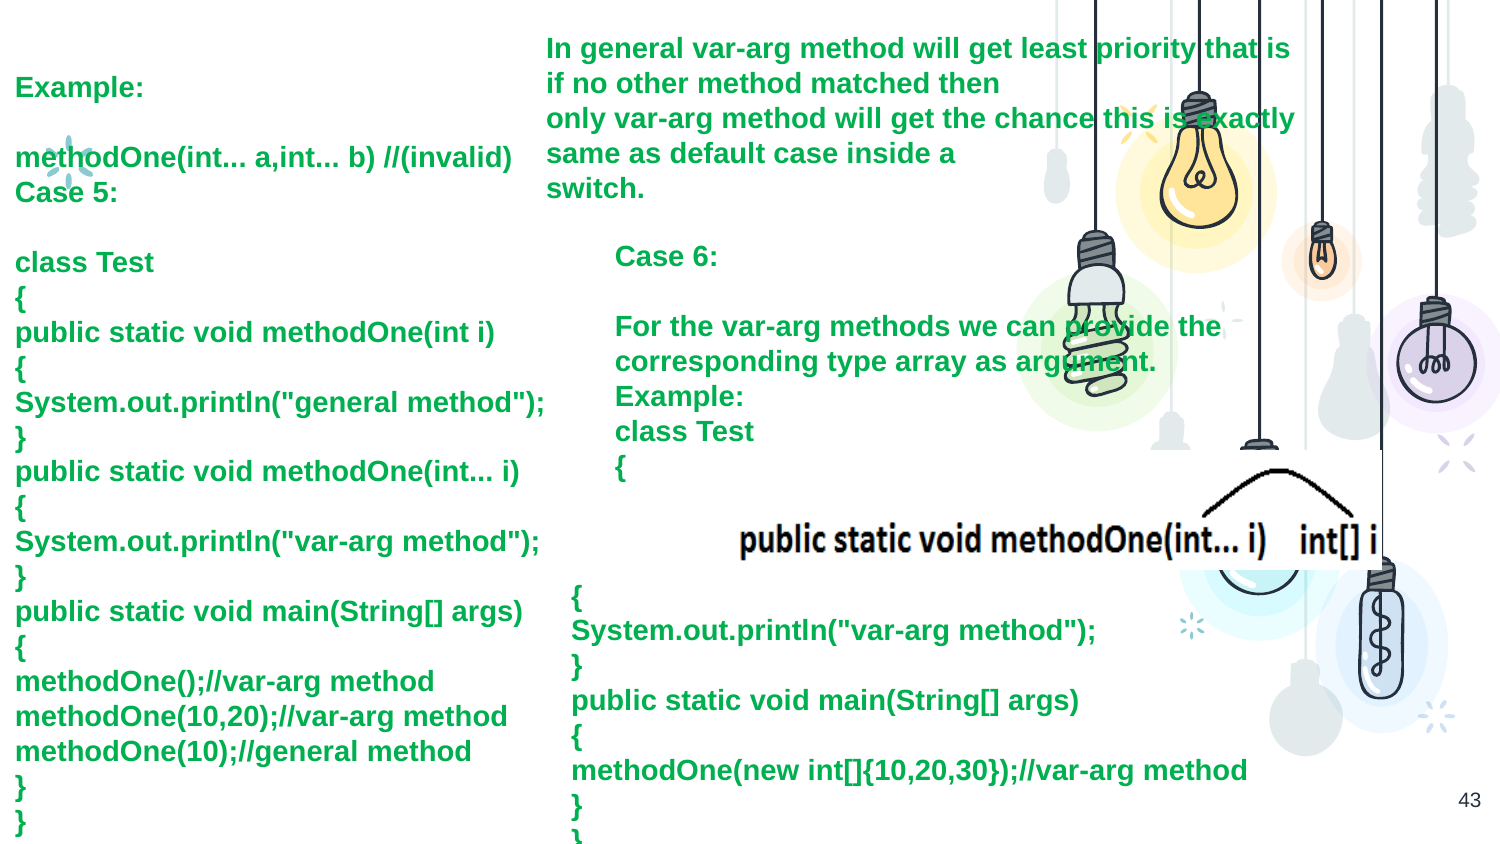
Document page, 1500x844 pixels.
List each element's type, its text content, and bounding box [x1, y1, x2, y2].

text_box Example: methodOne(int... a,int... b) //(invalid) Case 5: class Test { public static void methodOne(int i) { System.out.println("general method"); } public static void methodOne(int... i) { System.out.println("var-arg method"); } public static void main(String[] args) { methodOne();//var-arg method methodOne(10,20);//var-arg method methodOne(10);//general method } } [0, 60, 1125, 844]
text_box In general var-arg method will get least priority that is if no other method matched then only var-arg method will get the chance this is exactly same as default case inside a switch. [531, 21, 1332, 212]
picture [724, 450, 1382, 570]
text_box { System.out.println("var-arg method"); } public static void main(String[] args) { methodOne(new int[]{10,20,30});//var-arg method } } [556, 569, 1307, 844]
slide_number 43 [1426, 766, 1482, 832]
text_box Case 6: For the var-arg methods we can provide the corresponding type array as argument. Example: class Test { [599, 229, 1350, 490]
